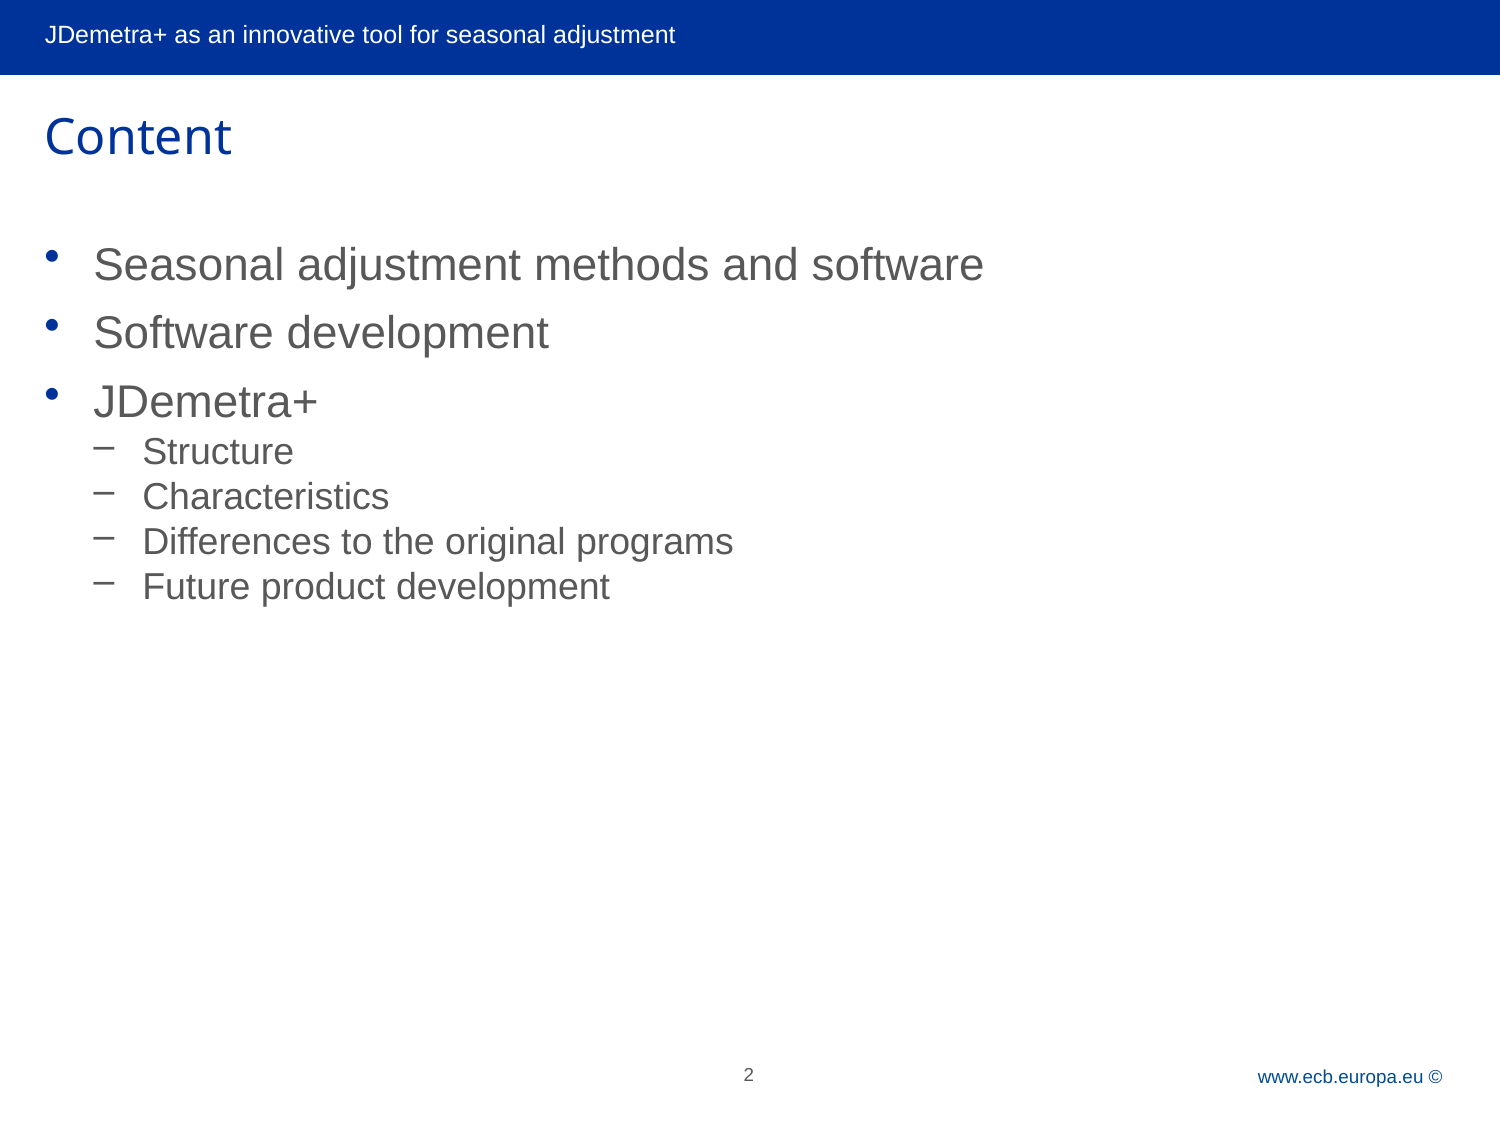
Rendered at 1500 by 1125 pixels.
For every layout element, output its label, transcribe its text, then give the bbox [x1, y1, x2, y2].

title Content [44, 108, 1455, 212]
slide_number 2 [714, 1062, 783, 1102]
list Seasonal adjustment methods and software Software development JDemetra+ Structure Characteristics Differences to the original programs Future product development [44, 234, 1455, 968]
list JDemetra+ as an innovative tool for seasonal adjustment [44, 19, 1447, 79]
